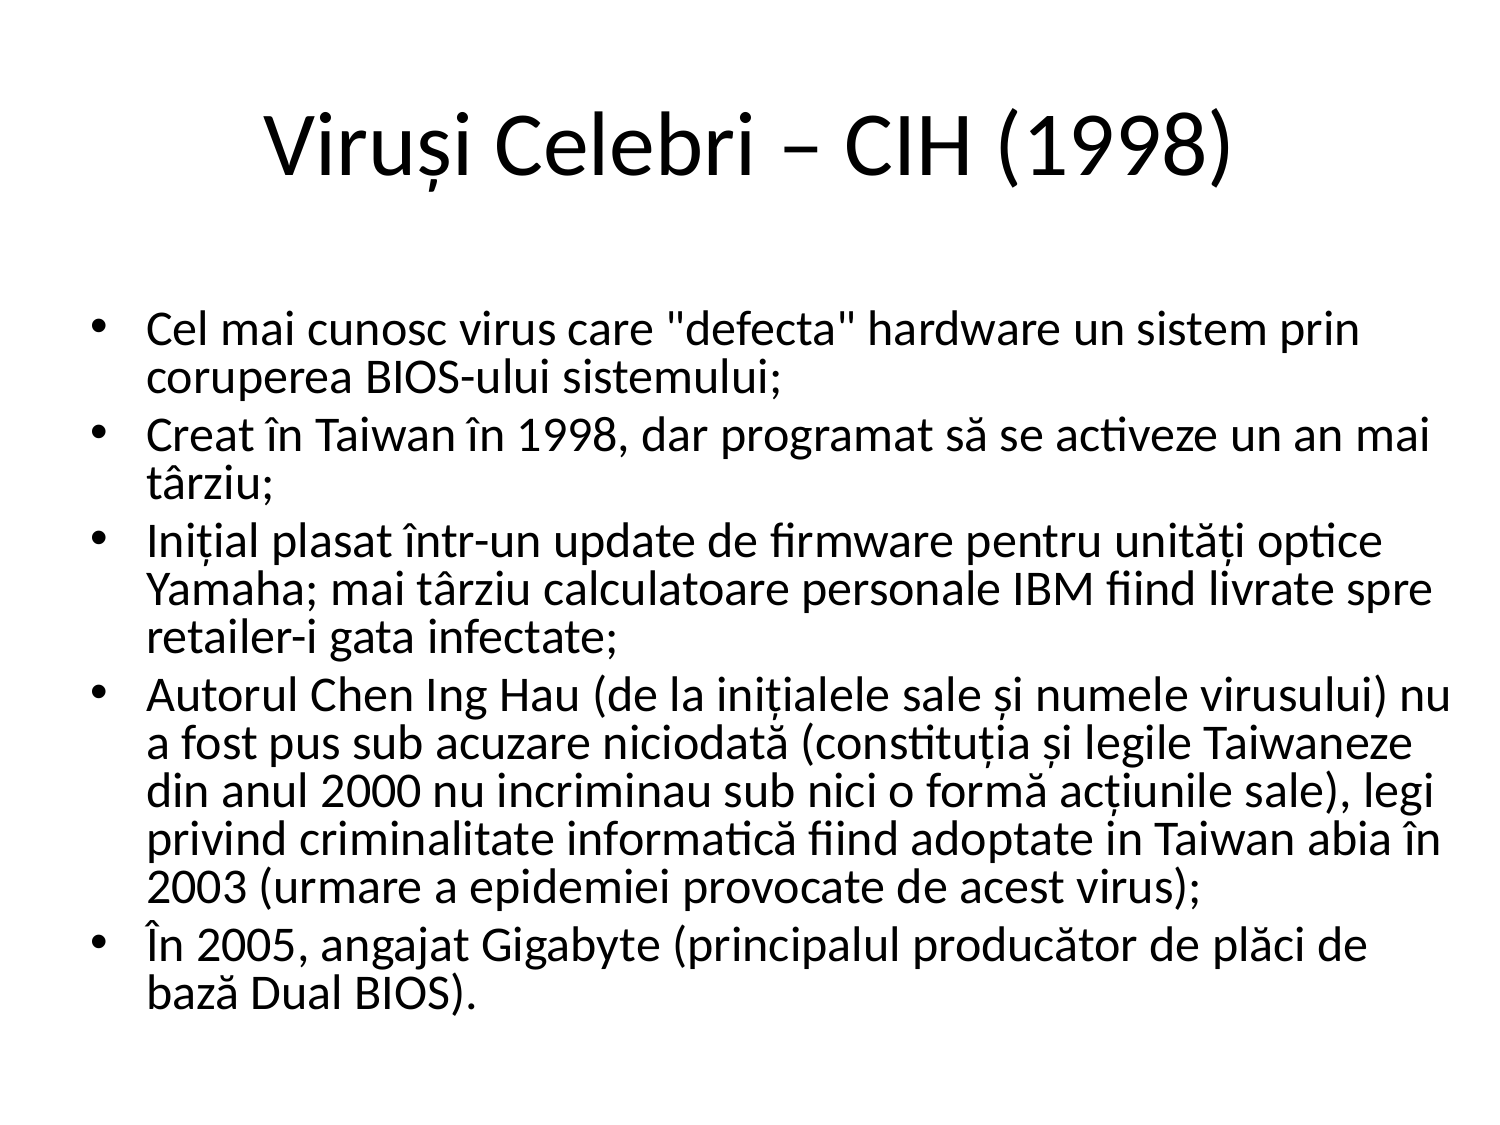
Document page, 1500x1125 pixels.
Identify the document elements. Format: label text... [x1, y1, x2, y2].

title Viruși Celebri – CIH (1998) [75, 45, 1425, 233]
list Cel mai cunosc virus care "defecta" hardware un sistem prin coruperea BIOS-ului sistemului; Creat în Taiwan în 1998, dar programat să se activeze un an mai târziu; Inițial plasat într-un update de firmware pentru unități optice Yamaha; mai târziu calculatoare personale IBM fiind livrate spre retailer-i gata infectate; Autorul Chen Ing Hau (de la inițialele sale și numele virusului) nu a fost pus sub acuzare niciodată (constituția și legile Taiwaneze din anul 2000 nu incriminau sub nici o formă acțiunile sale), legi privind criminalitate informatică fiind adoptate in Taiwan abia în 2003 (urmare a epidemiei provocate de acest virus); În 2005, angajat Gigabyte (principalul producător de plăci de bază Dual BIOS). [75, 299, 1475, 1100]
